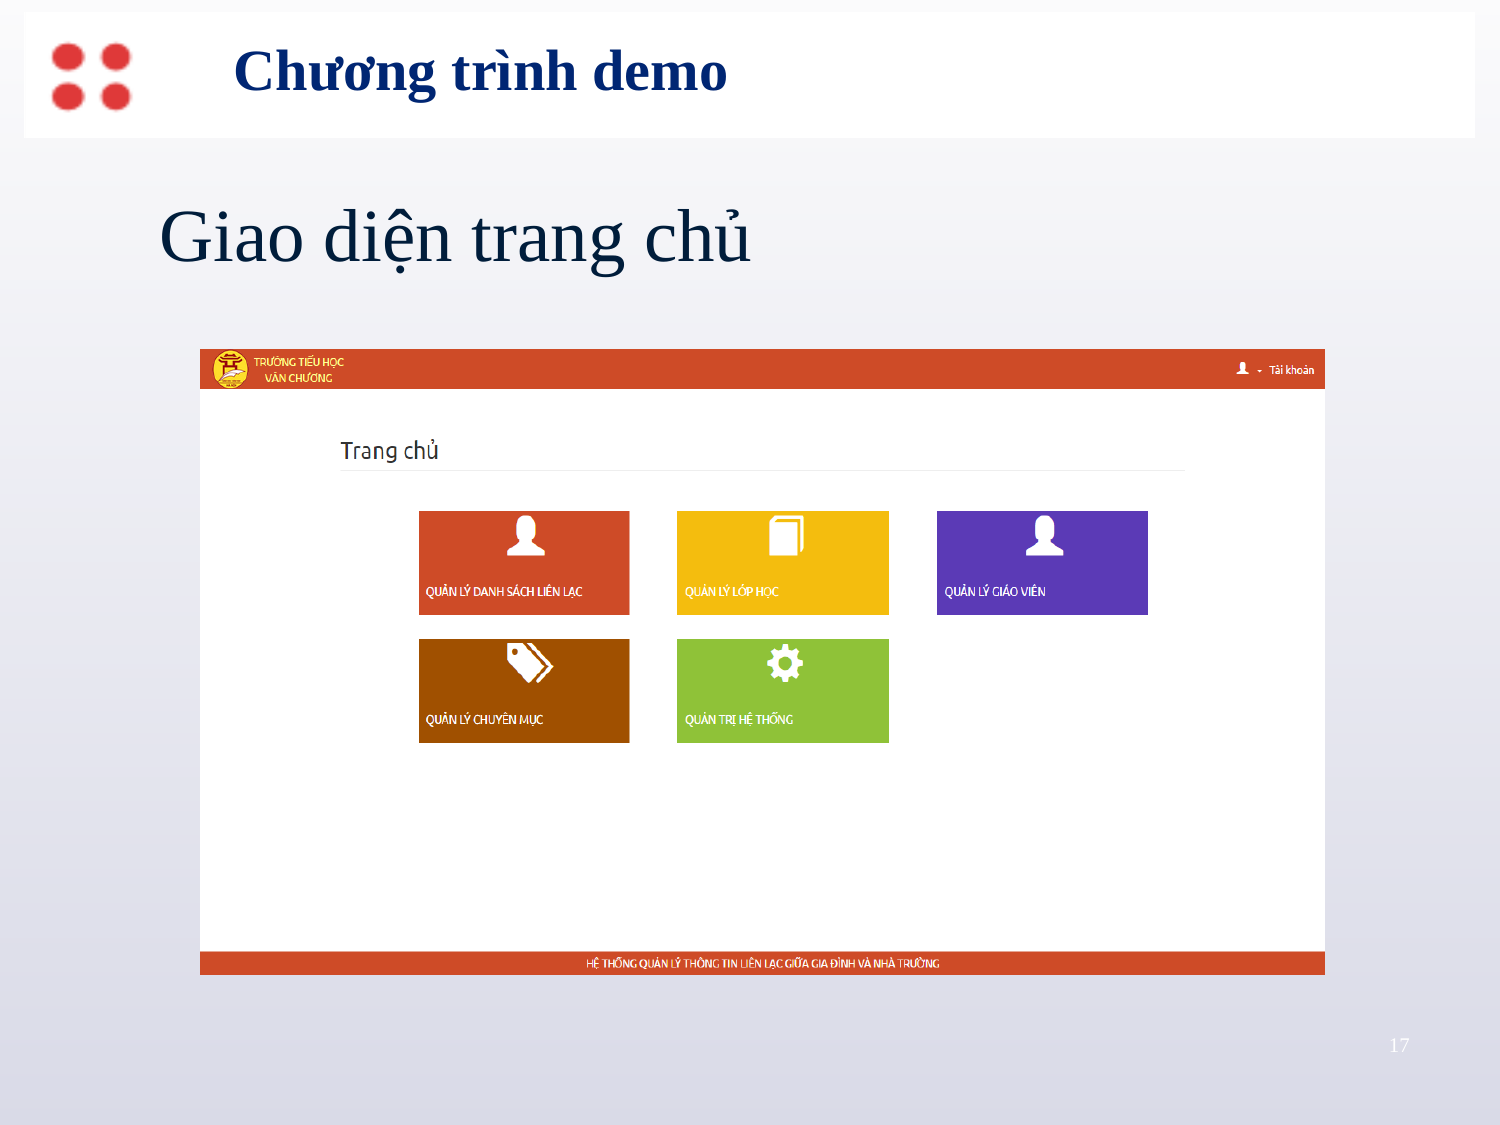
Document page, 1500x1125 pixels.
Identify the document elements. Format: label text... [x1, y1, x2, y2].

slide_number 17 [1074, 1024, 1425, 1100]
picture [199, 349, 1326, 976]
title Giao diện trang chủ [62, 187, 850, 275]
picture [24, 12, 1476, 138]
